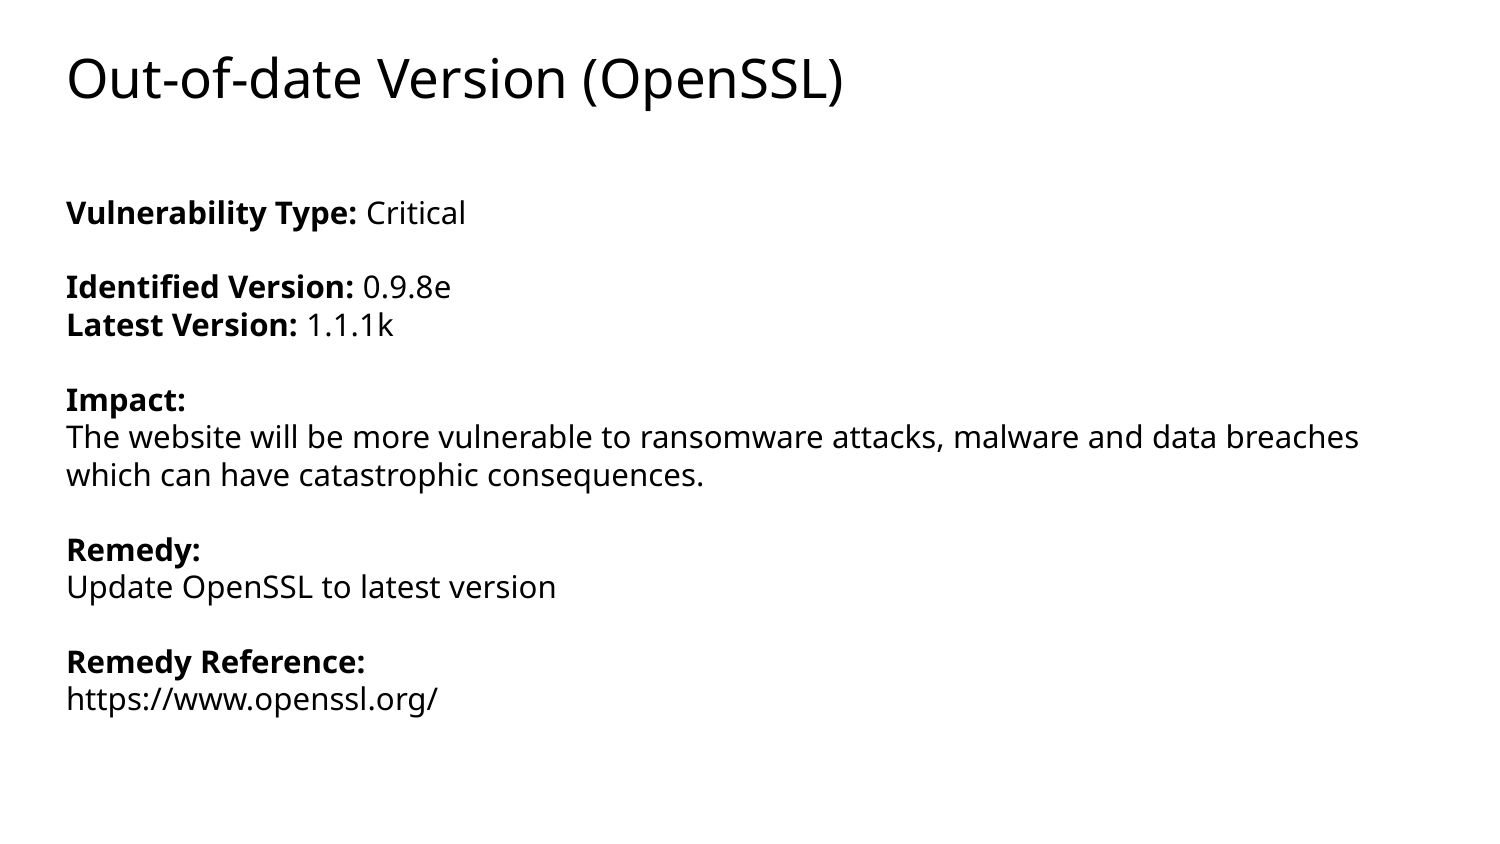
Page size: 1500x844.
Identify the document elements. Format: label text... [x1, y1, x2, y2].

text_box Vulnerability Type: Critical Identified Version: 0.9.8e Latest Version: 1.1.1k Impact: The website will be more vulnerable to ransomware attacks, malware and data breaches which can have catastrophic consequences. Remedy: Update OpenSSL to latest version Remedy Reference: https://www.openssl.org/ [51, 177, 1449, 770]
title Out-of-date Version (OpenSSL) [51, 28, 1449, 123]
